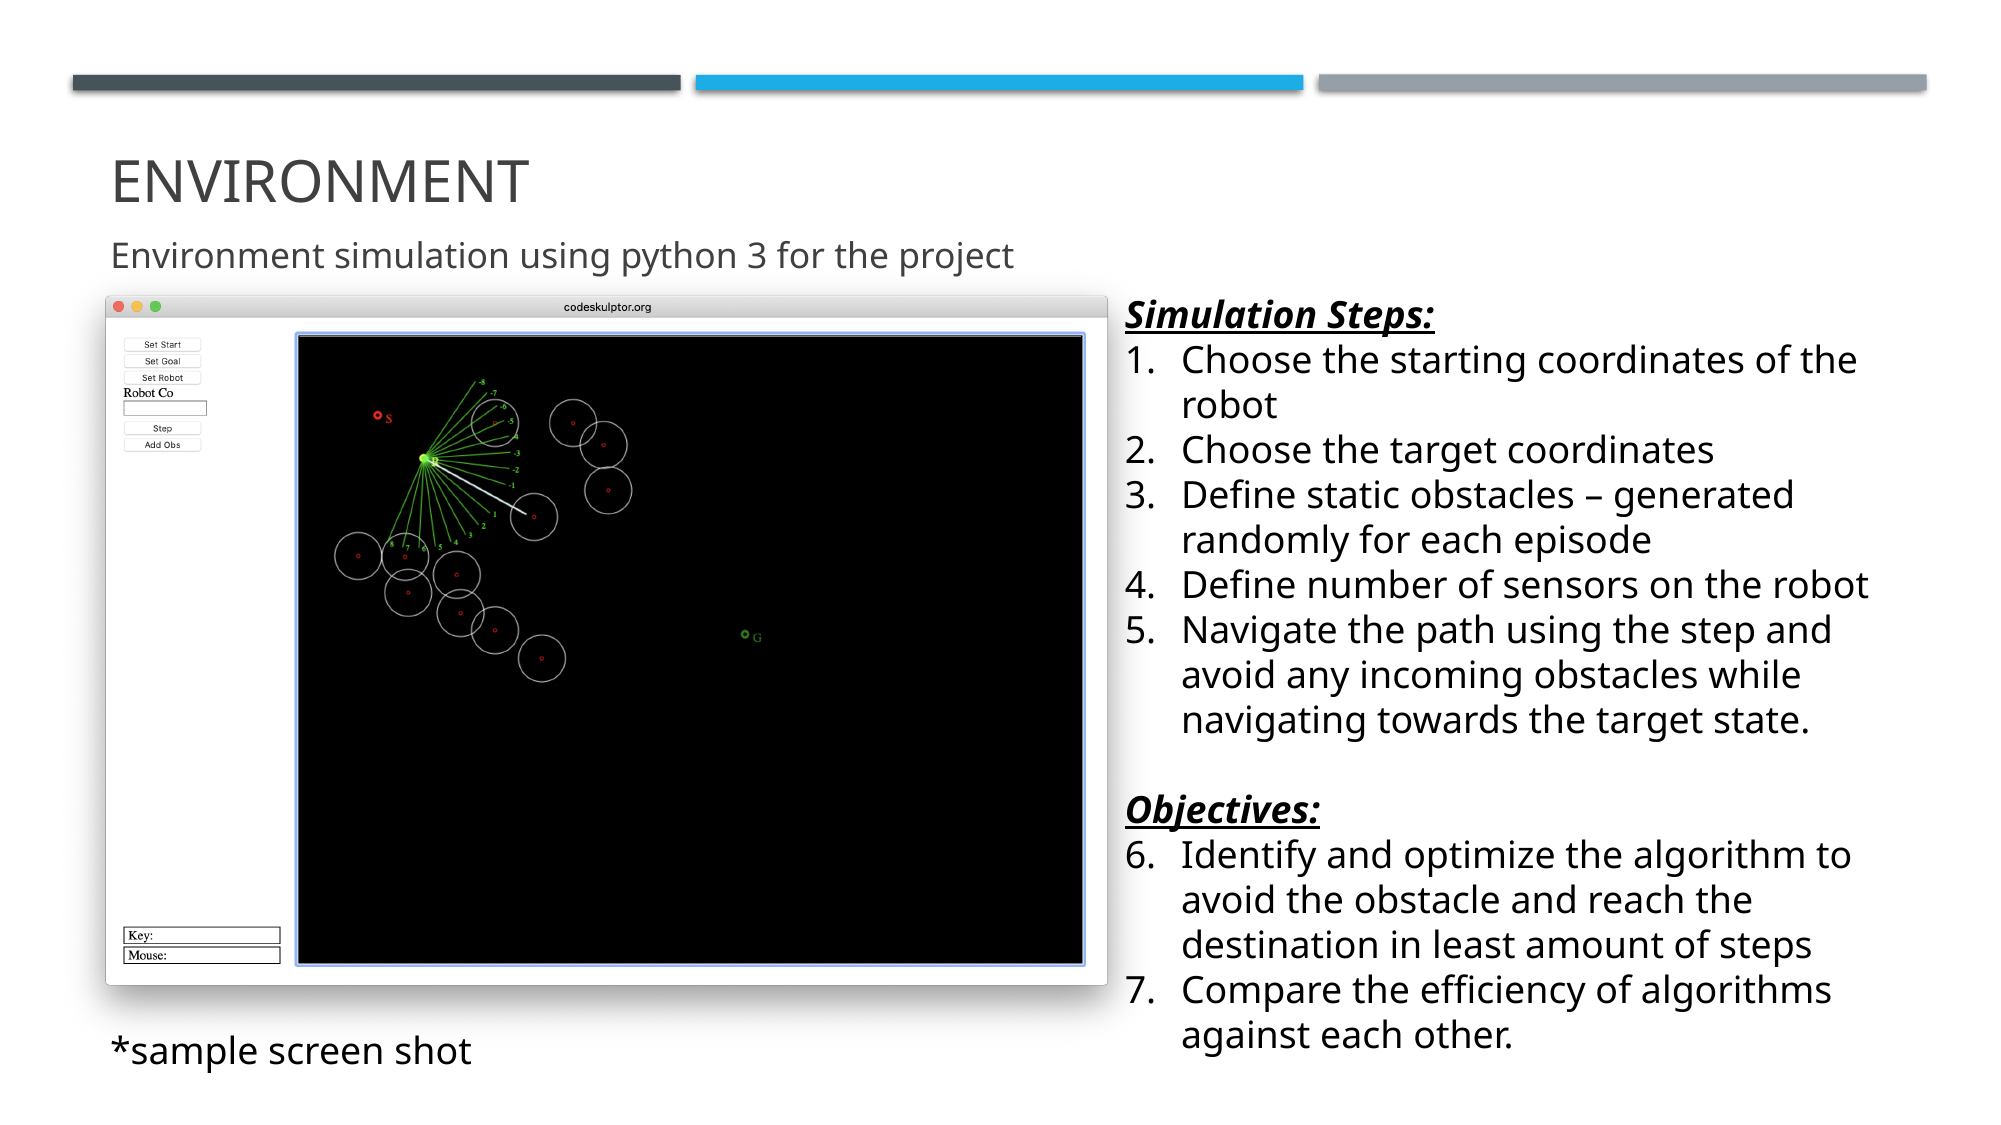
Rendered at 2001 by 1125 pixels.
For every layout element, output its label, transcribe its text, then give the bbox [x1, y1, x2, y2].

title Environment [95, 115, 1905, 221]
text_box *sample screen shot [95, 1061, 841, 1080]
text_box Simulation Steps: Choose the starting coordinates of the robot Choose the target coordinates Define static obstacles – generated randomly for each episode Define number of sensors on the robot Navigate the path using the step and avoid any incoming obstacles while navigating towards the target state. Objectives: Identify and optimize the algorithm to avoid the obstacle and reach the destination in least amount of steps Compare the efficiency of algorithms against each other. [1110, 283, 1905, 1125]
list Environment simulation using python 3 for the project [95, 221, 1905, 283]
picture [54, 260, 1160, 1053]
